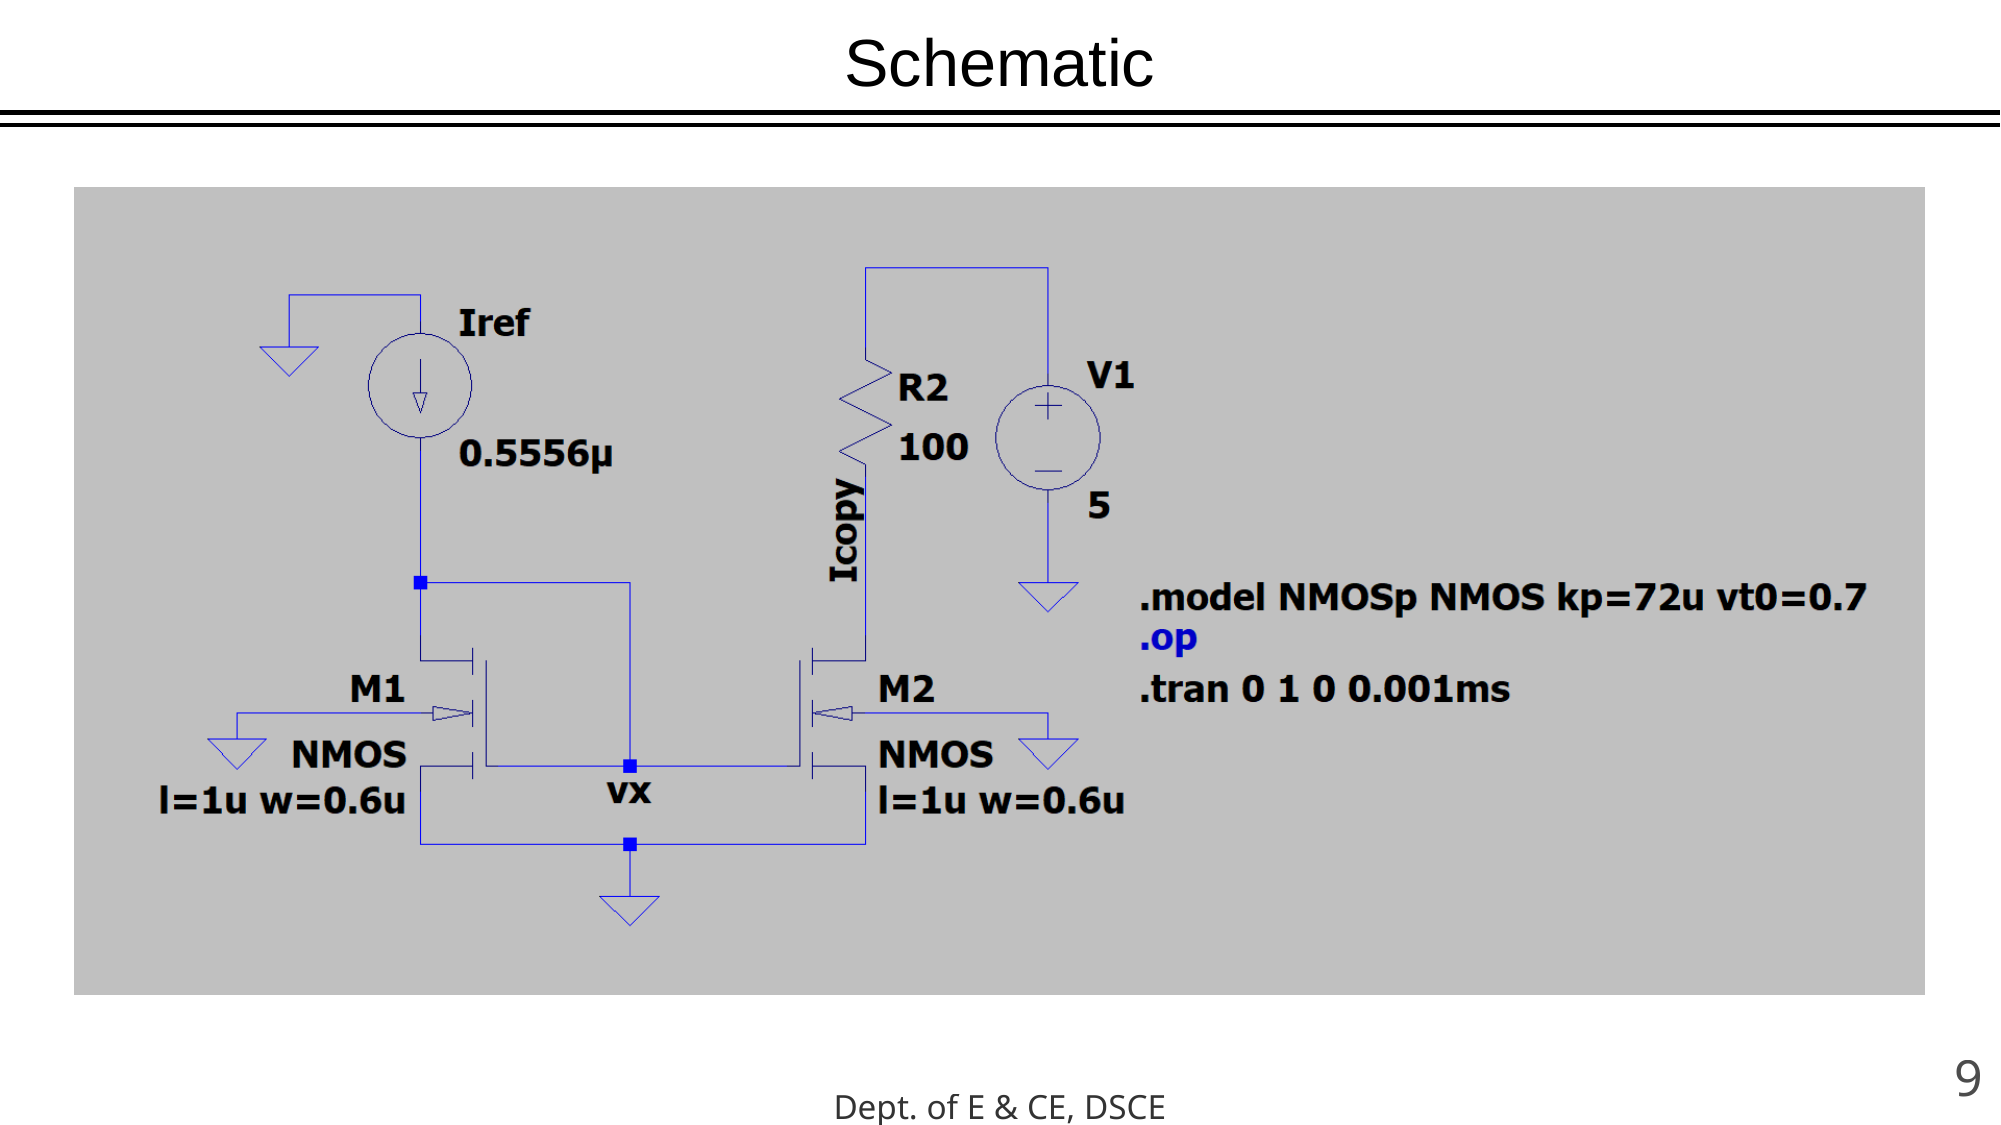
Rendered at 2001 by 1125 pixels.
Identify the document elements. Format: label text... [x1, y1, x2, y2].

text_box Schematic [0, 0, 2000, 110]
picture [74, 187, 1926, 996]
slide_number 9 [1901, 1047, 1998, 1123]
text_box Schematic [6, 115, 1994, 121]
footer Dept. of E & CE, DSCE [587, 1087, 1413, 1125]
